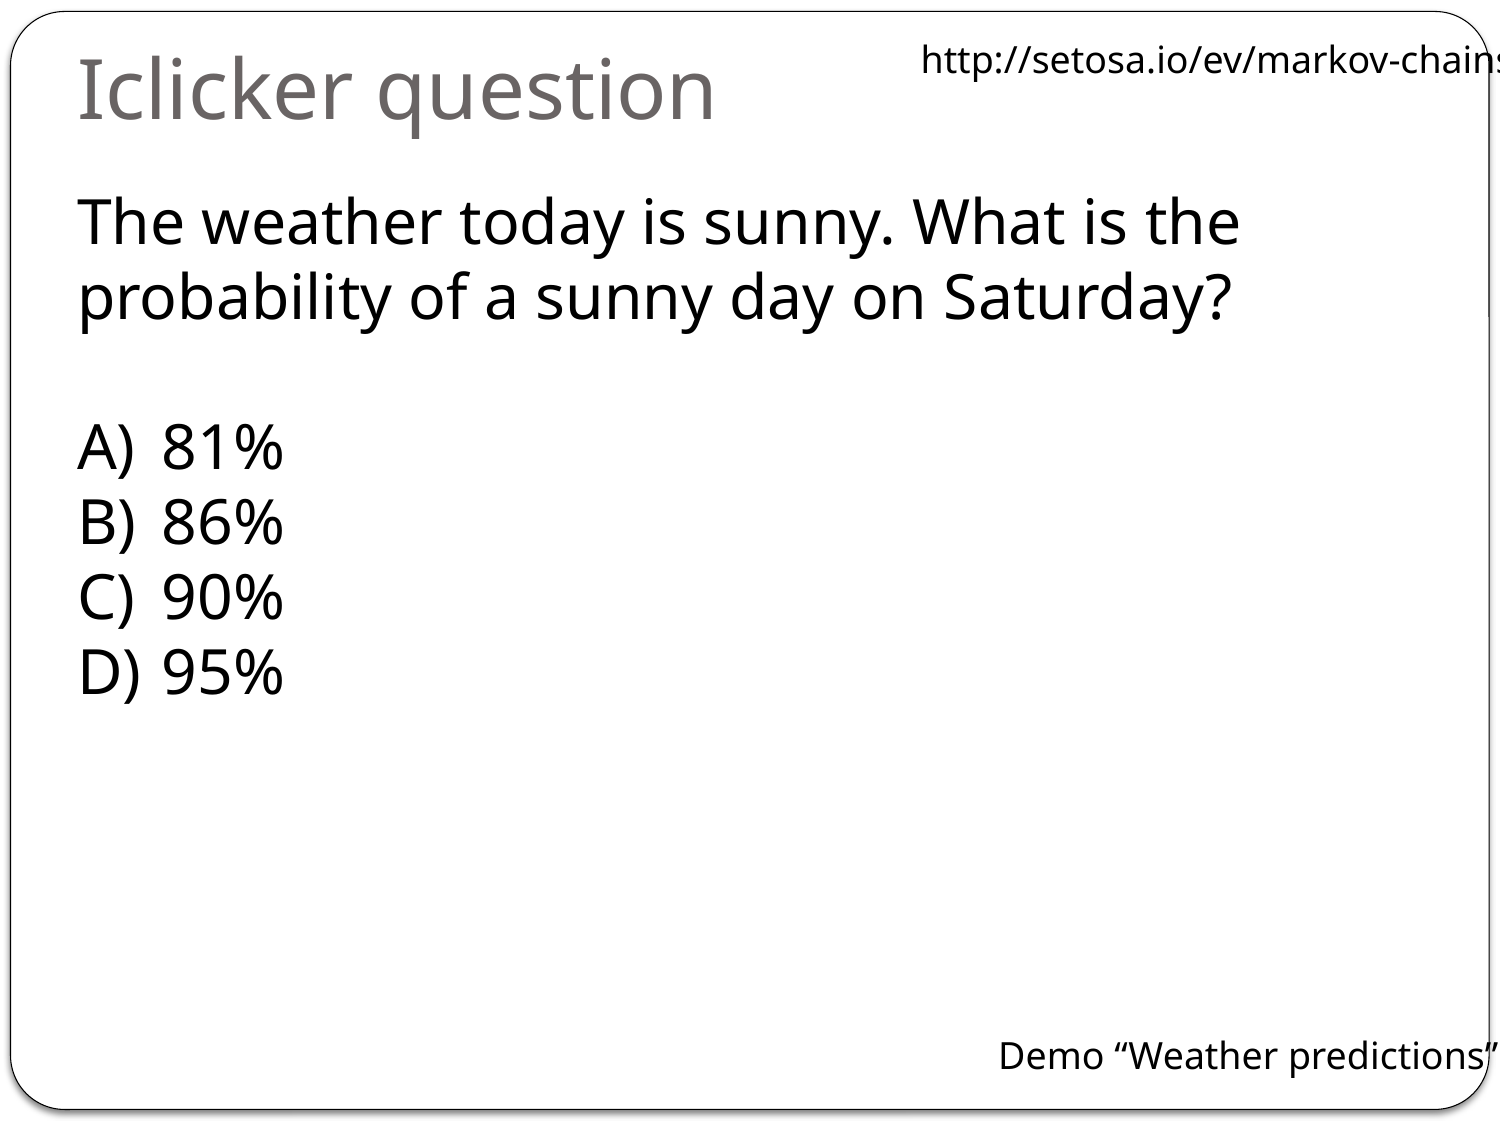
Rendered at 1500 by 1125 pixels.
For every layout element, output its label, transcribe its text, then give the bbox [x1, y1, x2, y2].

text_box http://setosa.io/ev/markov-chains/ [905, 29, 1500, 89]
text_box The weather today is sunny. What is the probability of a sunny day on Saturday? 81% 86% 90% 95% [62, 174, 1411, 715]
text_box Demo “Weather predictions” [983, 1024, 1500, 1085]
text_box Iclicker question [62, 29, 1500, 144]
